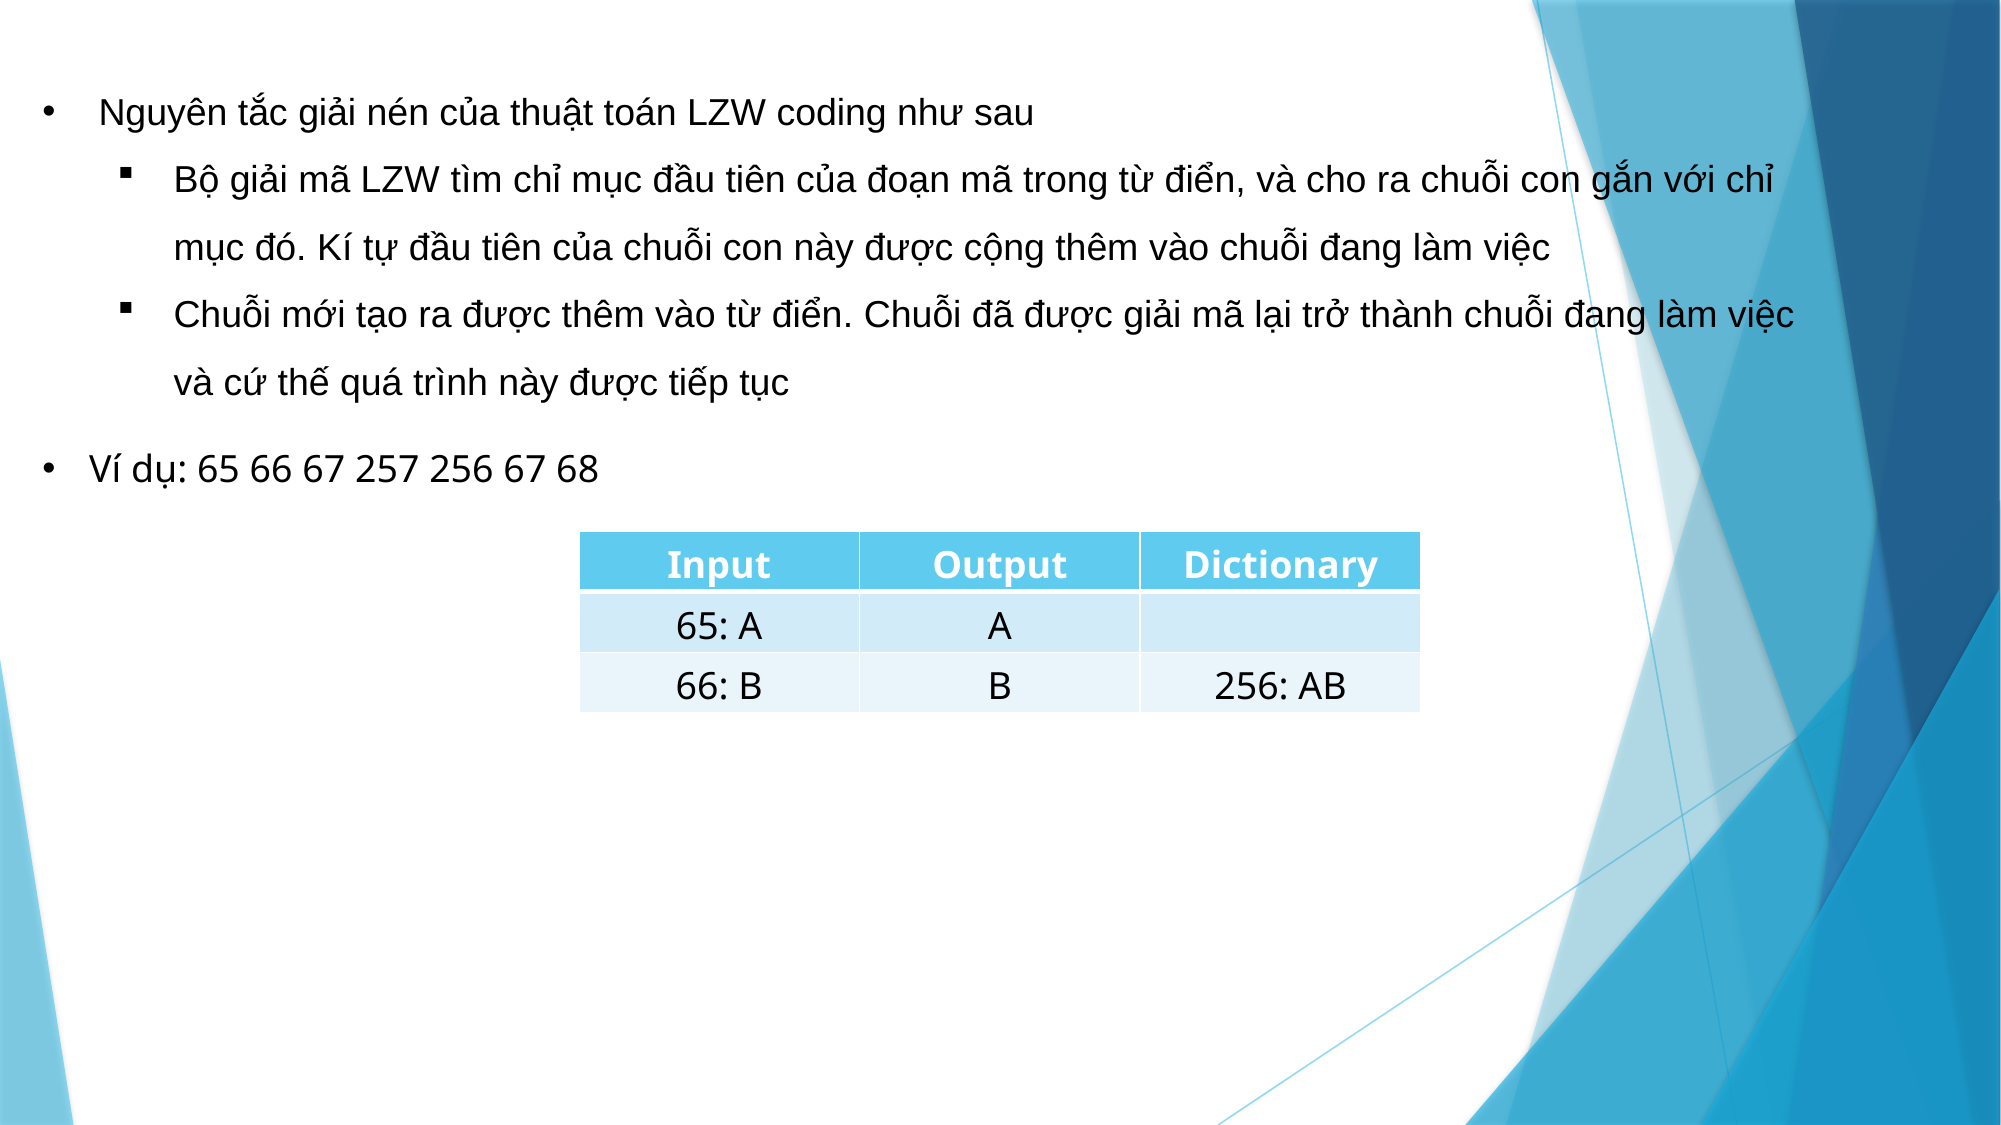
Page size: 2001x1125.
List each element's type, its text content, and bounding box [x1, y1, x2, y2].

table_cell 256: AB [1141, 653, 1420, 712]
table_cell 65: A [580, 594, 859, 652]
table_header Input [580, 532, 859, 589]
table_header Output [860, 532, 1139, 589]
table_cell [1141, 594, 1420, 652]
text_box Ví dụ: 65 66 67 257 256 67 68 [27, 437, 725, 498]
table_cell 66: B [580, 653, 859, 712]
table_cell B [860, 653, 1139, 712]
text_box Nguyên tắc giải nén của thuật toán LZW coding như sau Bộ giải mã LZW tìm chỉ mục đầu tiên của đoạn mã trong từ điển, và cho ra chuỗi con gắn với chỉ mục đó. Kí tự đầu tiên của chuỗi con này được cộng thêm vào chuỗi đang làm việc Chuỗi mới tạo ra được thêm vào từ điển. Chuỗi đã được giải mã lại trở thành chuỗi đang làm việc và cứ thế quá trình này được tiếp tục [27, 57, 1819, 411]
table_header Dictionary [1141, 532, 1420, 589]
table_cell A [860, 594, 1139, 652]
